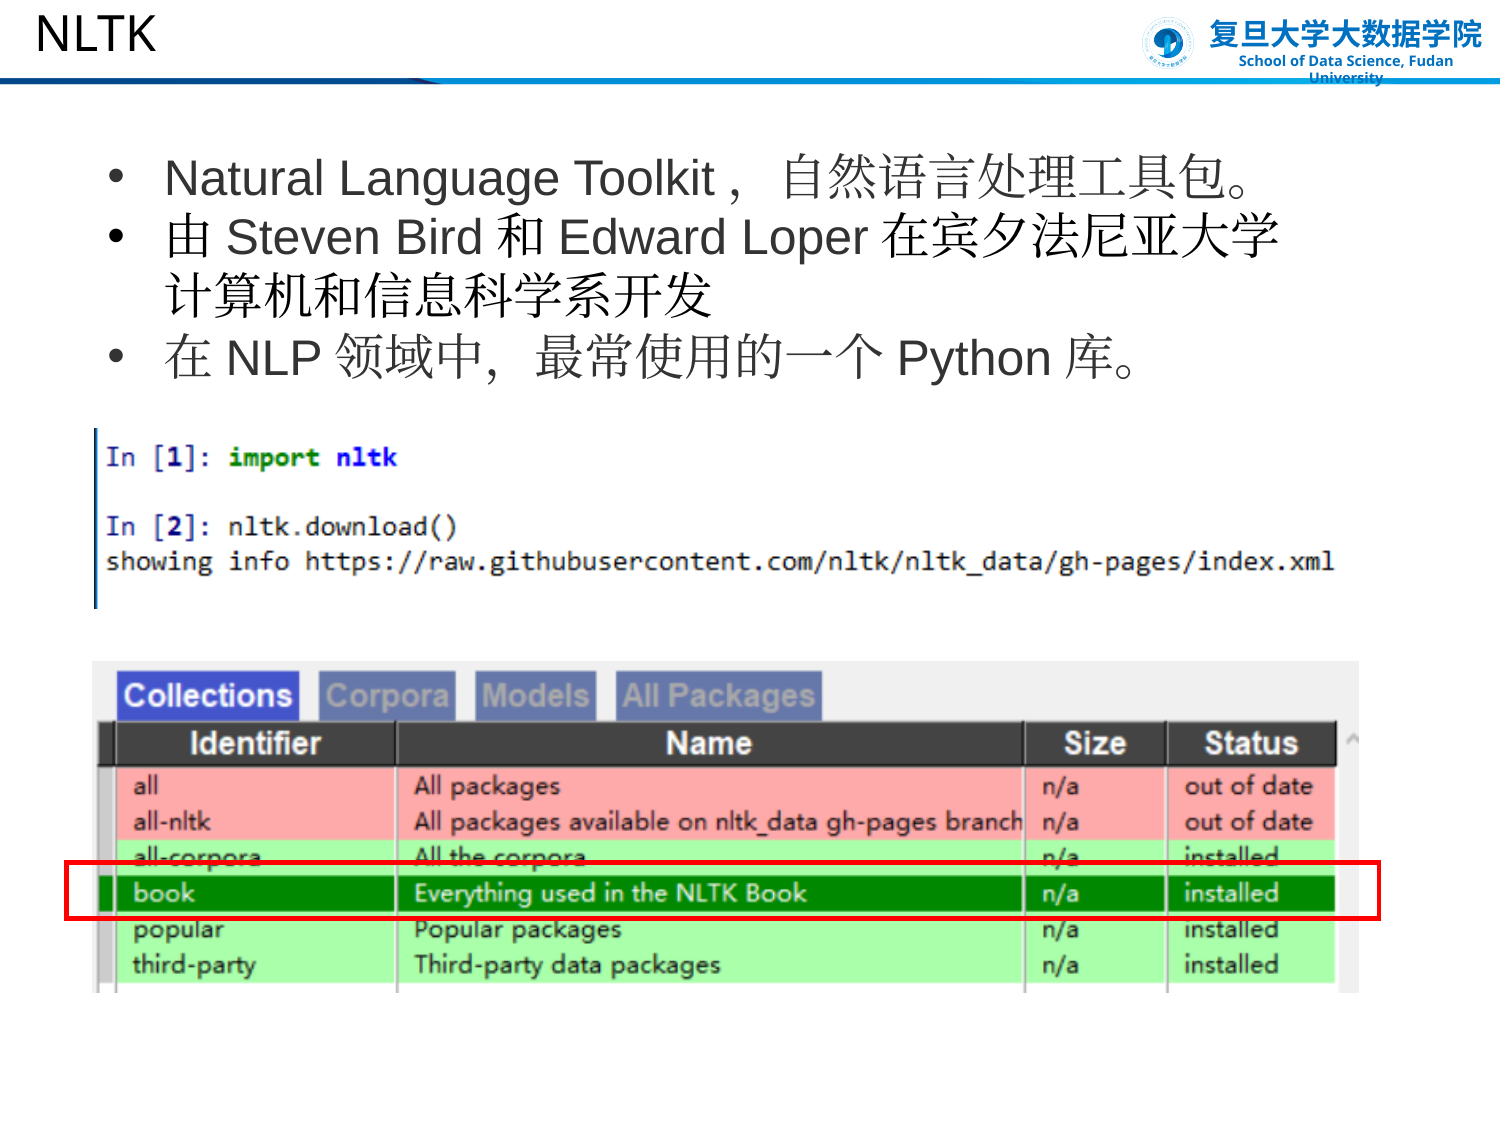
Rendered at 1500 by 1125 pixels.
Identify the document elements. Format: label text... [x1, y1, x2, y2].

text_box [66, 861, 92, 920]
text_box Natural Language Toolkit，自然语言处理工具包。 由Steven Bird和Edward Loper在宾夕法尼亚大学计算机和信息科学系开发 在NLP领域中，最常使用的一个Python库。 [92, 137, 1321, 393]
text_box [1359, 861, 1380, 920]
picture [1123, 17, 1500, 78]
picture [0, 67, 1500, 92]
title NLTK [19, 1, 1123, 81]
picture [94, 428, 1359, 610]
picture [92, 661, 1359, 993]
